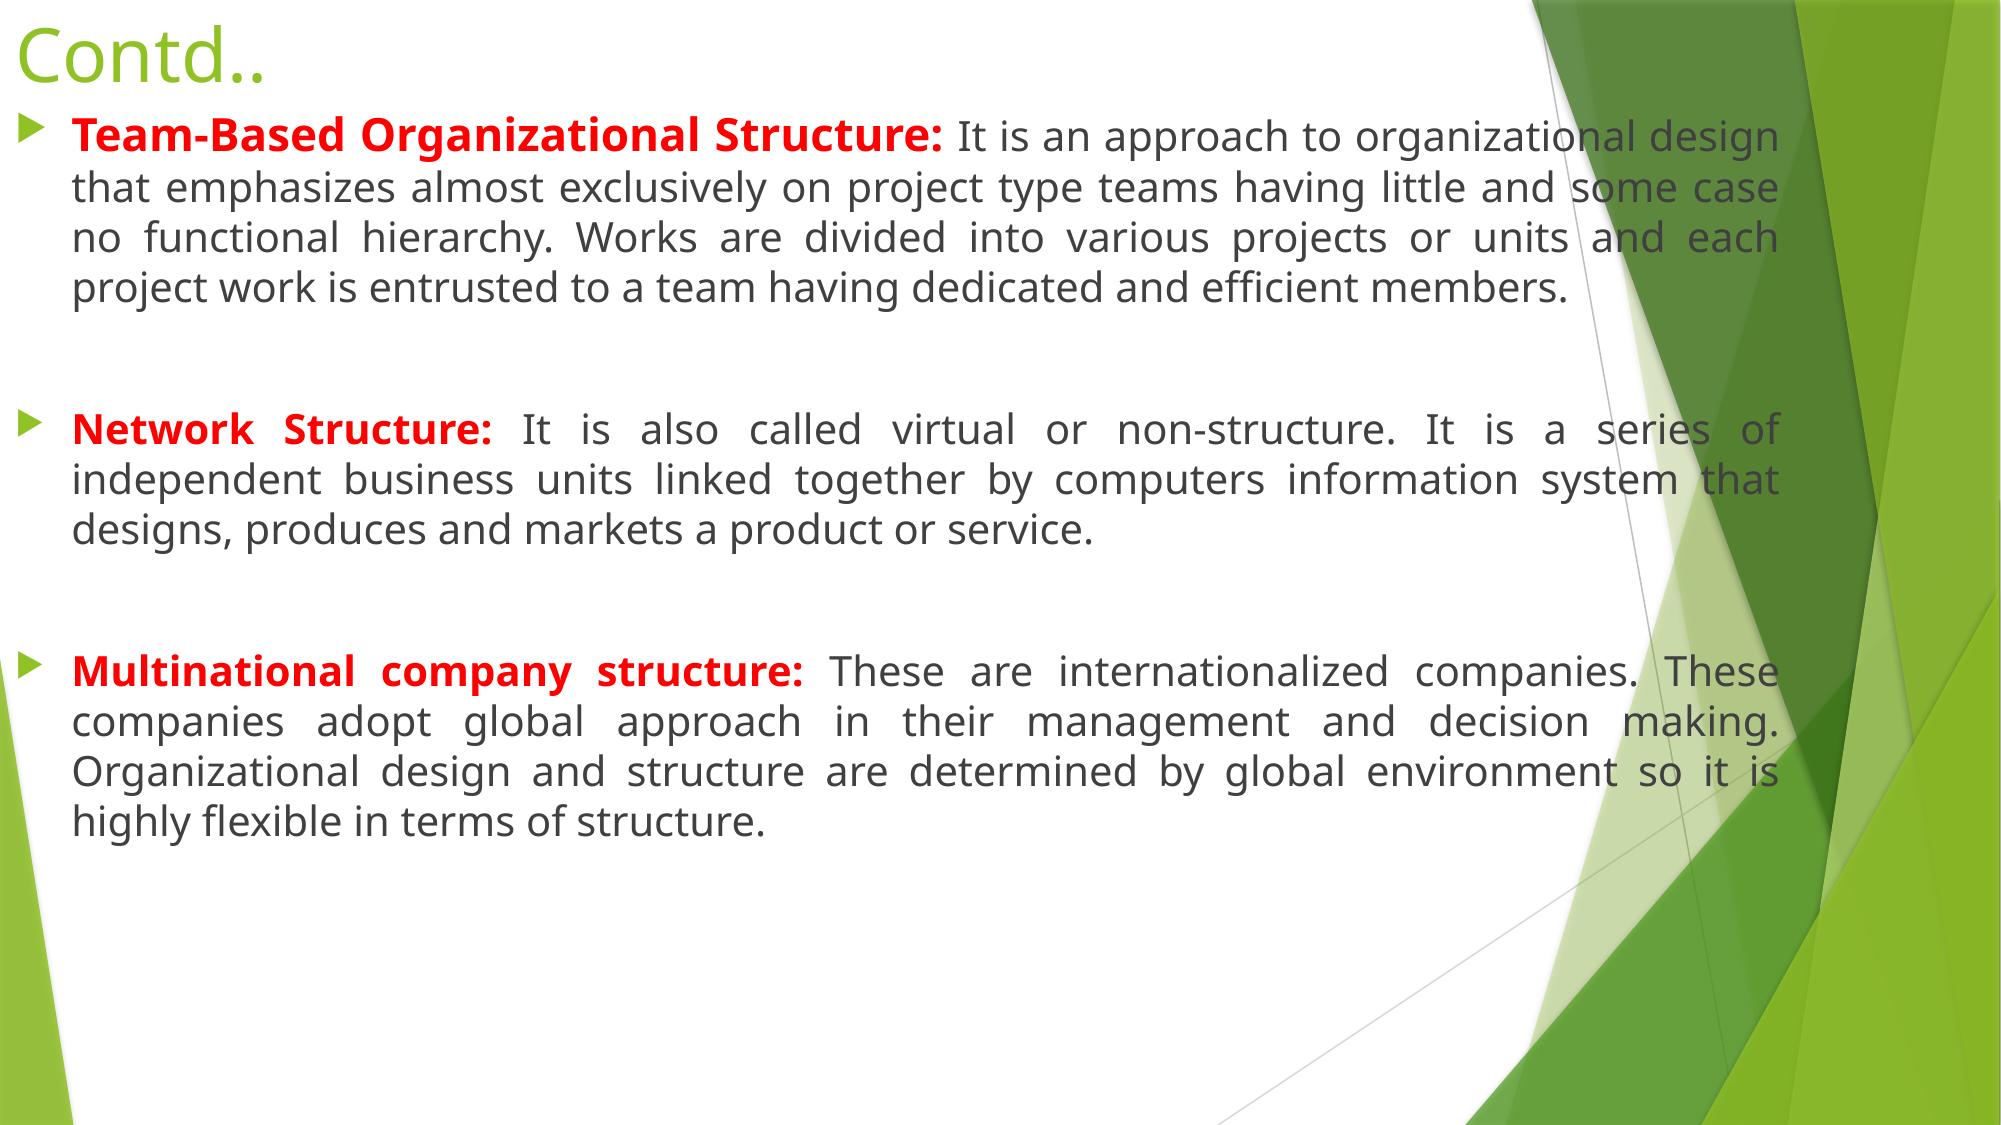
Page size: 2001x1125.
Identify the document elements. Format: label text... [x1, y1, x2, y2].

list Team-Based Organizational Structure: It is an approach to organizational design that emphasizes almost exclusively on project type teams having little and some case no functional hierarchy. Works are divided into various projects or units and each project work is entrusted to a team having dedicated and efficient members. Network Structure: It is also called virtual or non-structure. It is a series of independent business units linked together by computers information system that designs, produces and markets a product or service. Multinational company structure: These are internationalized companies. These companies adopt global approach in their management and decision making. Organizational design and structure are determined by global environment so it is highly flexible in terms of structure. [0, 98, 1796, 1125]
title Contd.. [0, 0, 1411, 98]
